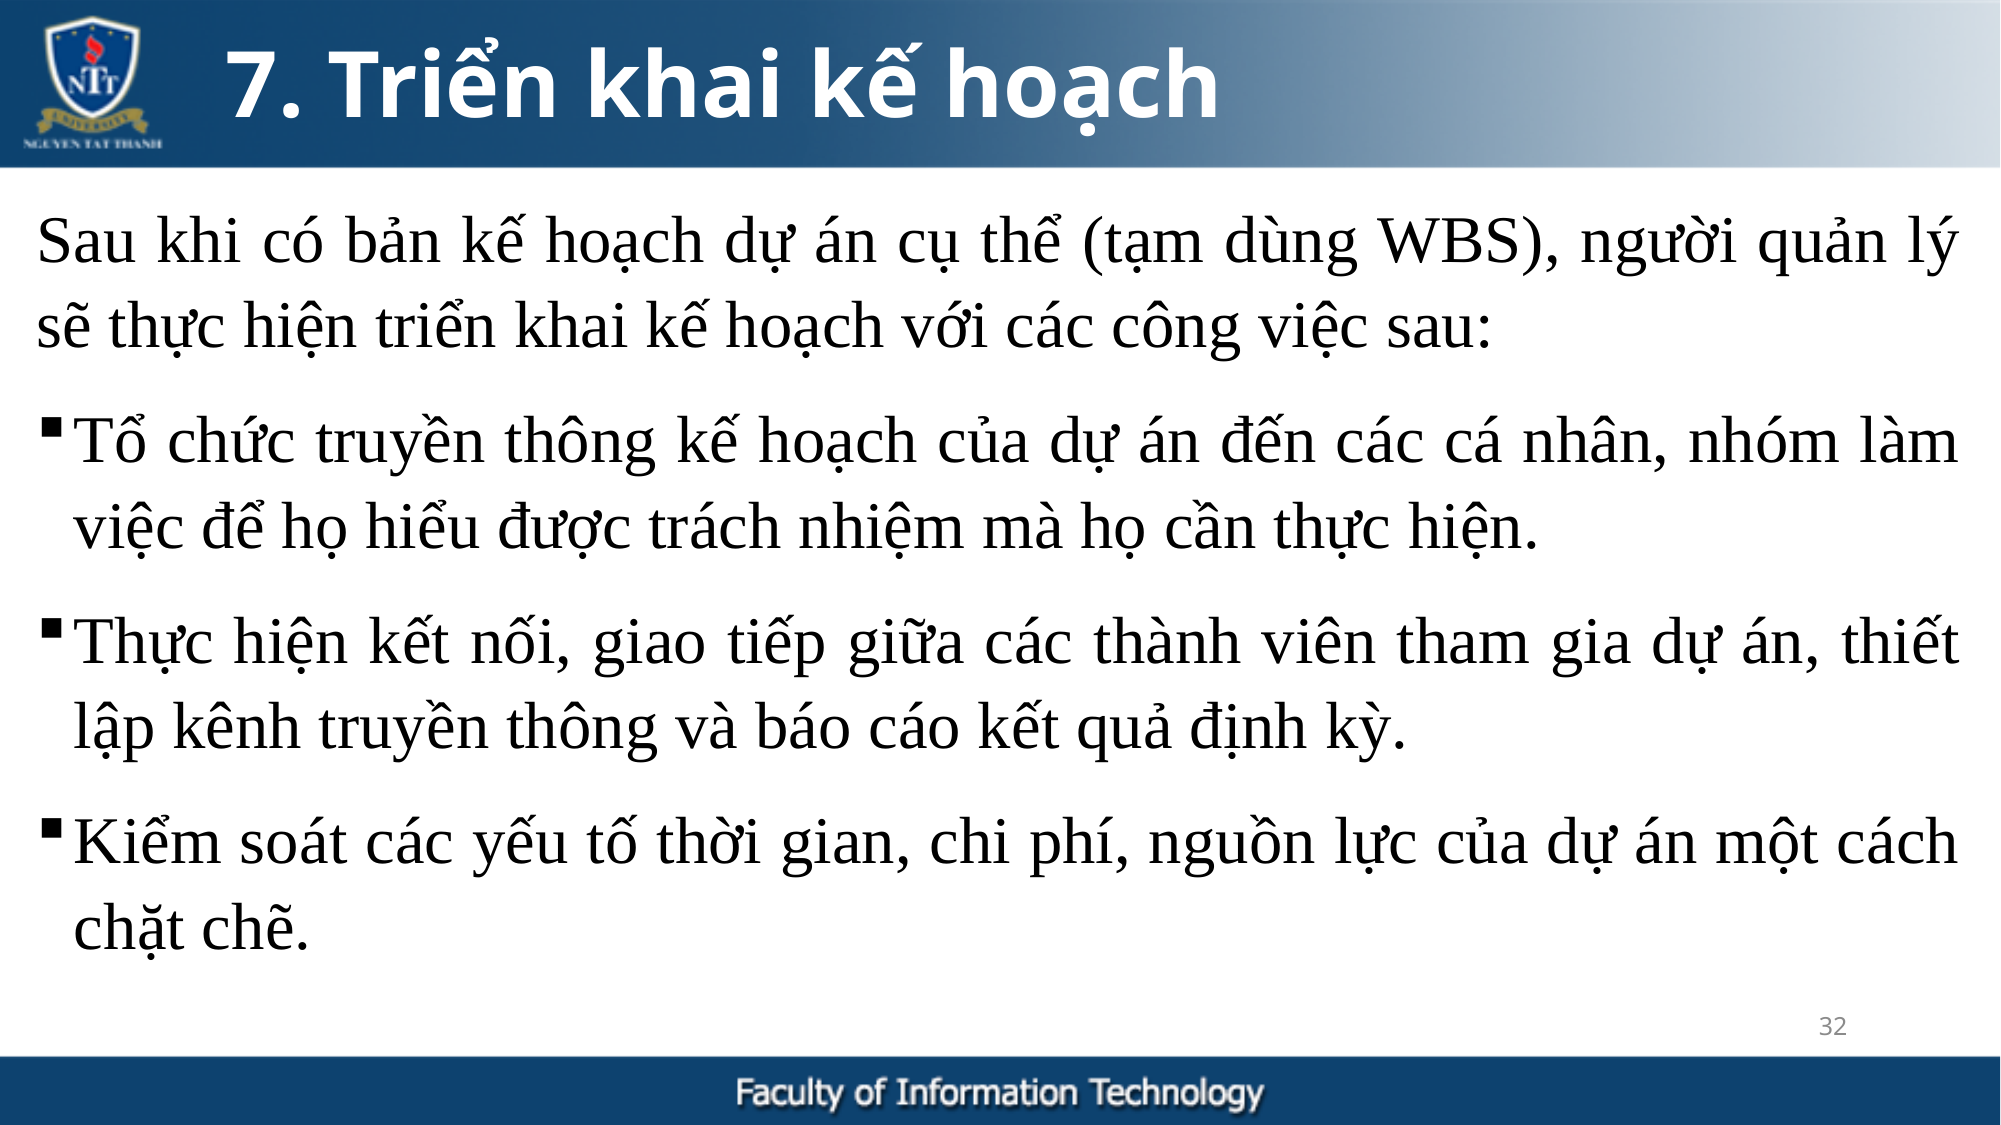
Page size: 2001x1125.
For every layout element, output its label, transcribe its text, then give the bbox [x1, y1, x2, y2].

list Sau khi có bản kế hoạch dự án cụ thể (tạm dùng WBS), người quản lý sẽ thực hiện triển khai kế hoạch với các công việc sau: Tổ chức truyền thông kế hoạch của dự án đến các cá nhân, nhóm làm việc để họ hiểu được trách nhiệm mà họ cần thực hiện. Thực hiện kết nối, giao tiếp giữa các thành viên tham gia dự án, thiết lập kênh truyền thông và báo cáo kết quả định kỳ. Kiểm soát các yếu tố thời gian, chi phí, nguồn lực của dự án một cách chặt chẽ. [21, 182, 1979, 1048]
slide_number 32 [1412, 997, 1863, 1058]
title 7. Triển khai kế hoạch [210, 4, 2000, 171]
picture [0, 0, 2001, 1125]
